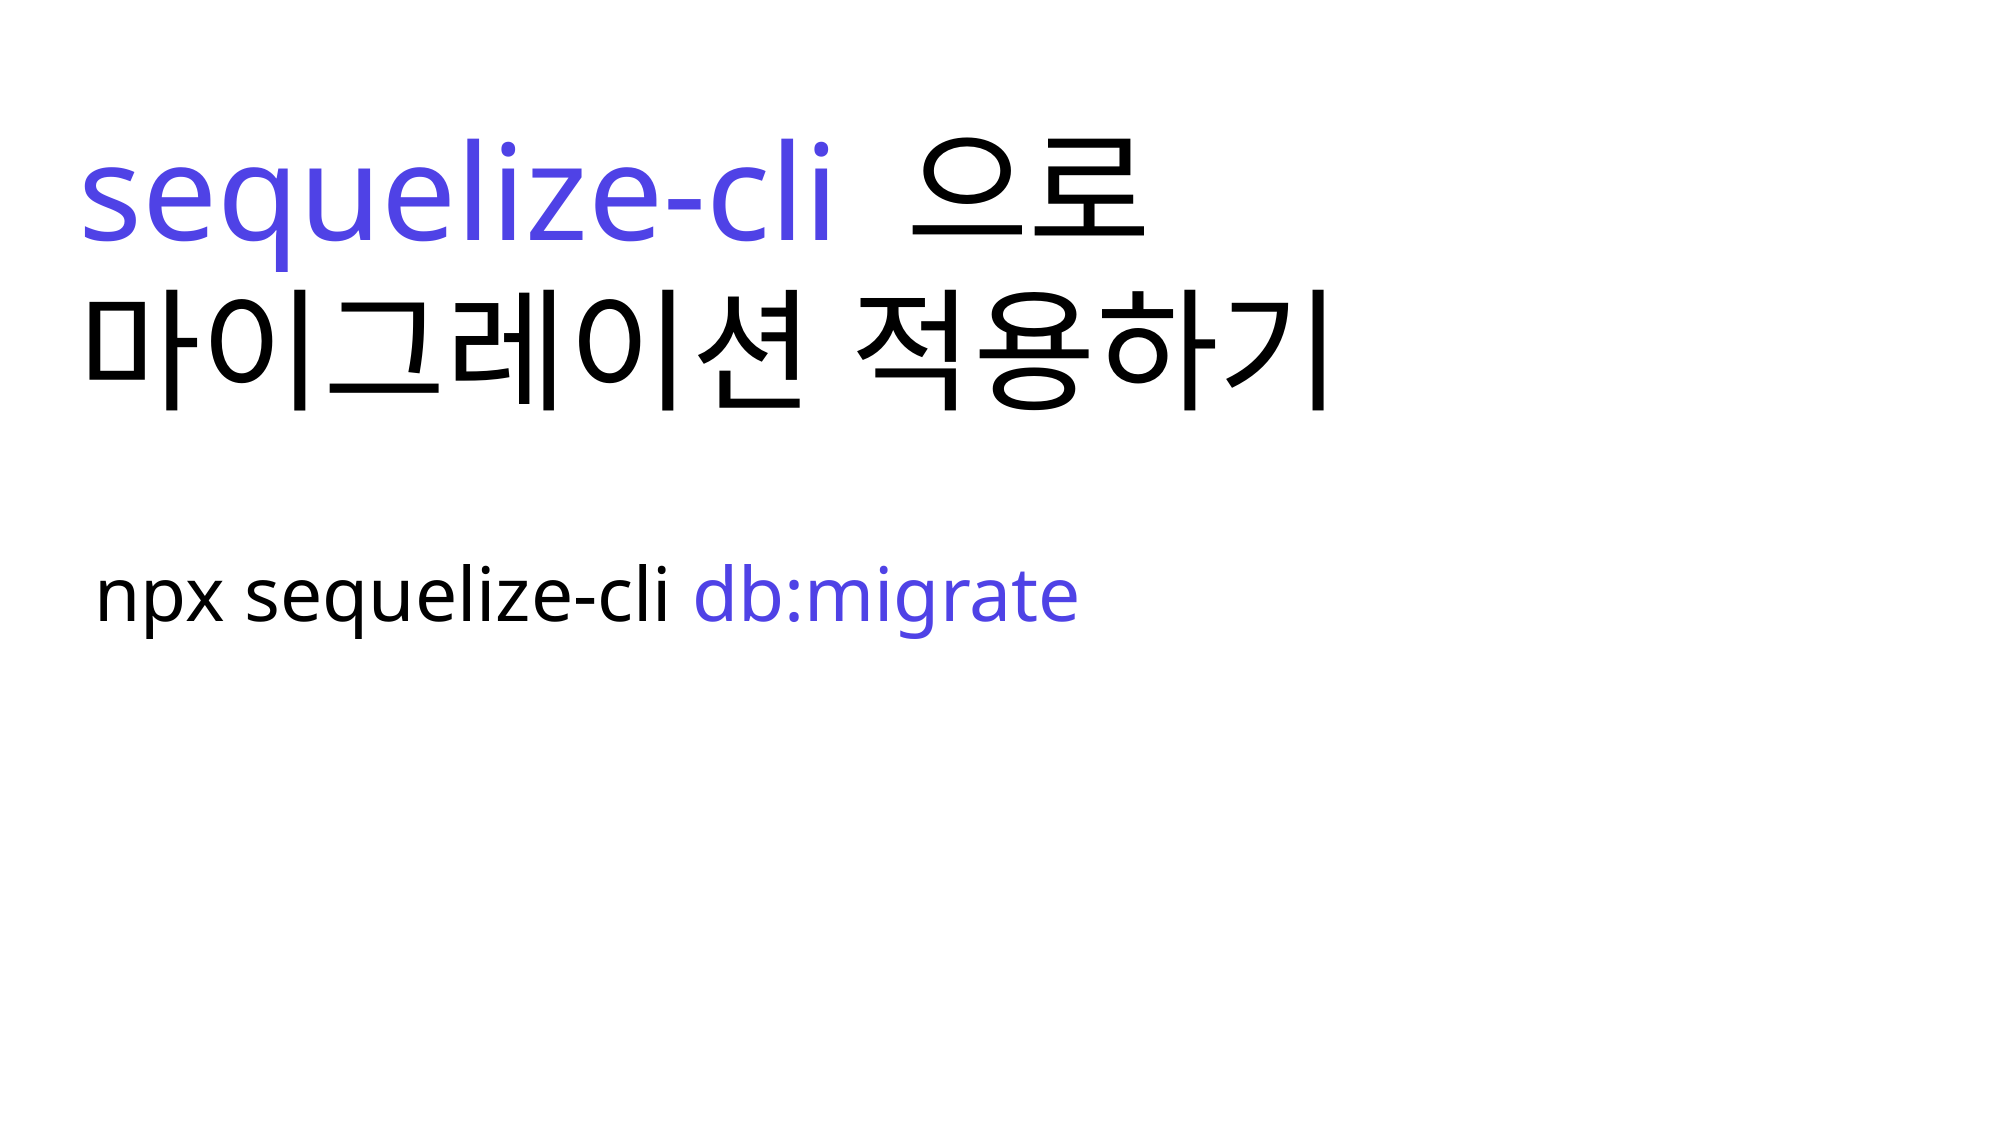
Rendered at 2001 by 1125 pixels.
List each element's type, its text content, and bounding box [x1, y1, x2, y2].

text_box npx sequelize-cli db:migrate [79, 539, 1096, 644]
text_box sequelize-cli 으로 마이그레이션 적용하기 [63, 99, 1356, 435]
